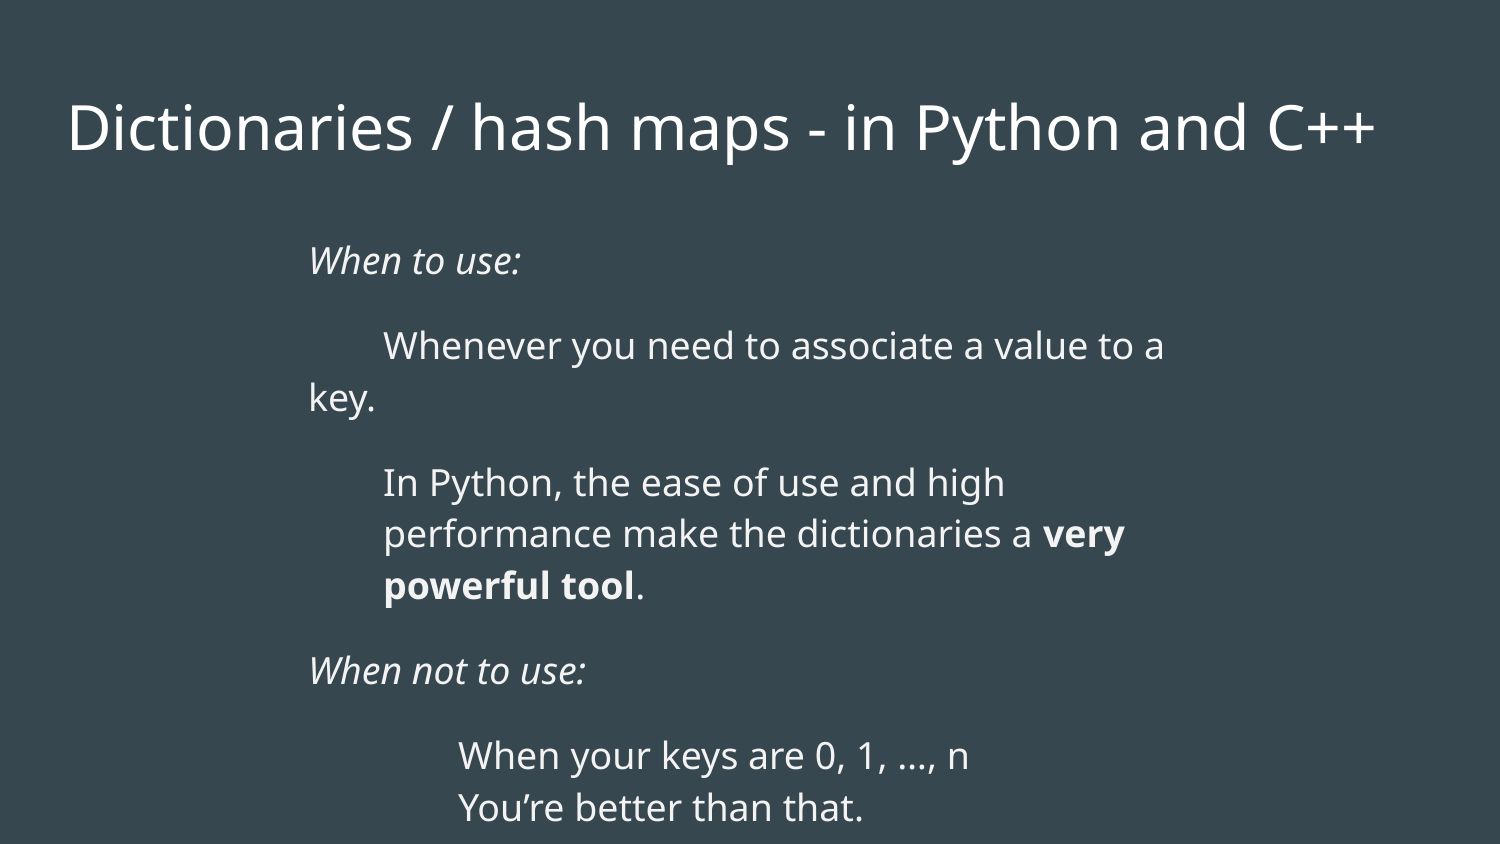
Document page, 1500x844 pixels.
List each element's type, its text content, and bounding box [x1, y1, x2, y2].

list When to use: Whenever you need to associate a value to a key. In Python, the ease of use and high performance make the dictionaries a very powerful tool. When not to use: When your keys are 0, 1, …, n You’re better than that. [293, 215, 1191, 785]
title Dictionaries / hash maps - in Python and C++ [51, 72, 1449, 167]
